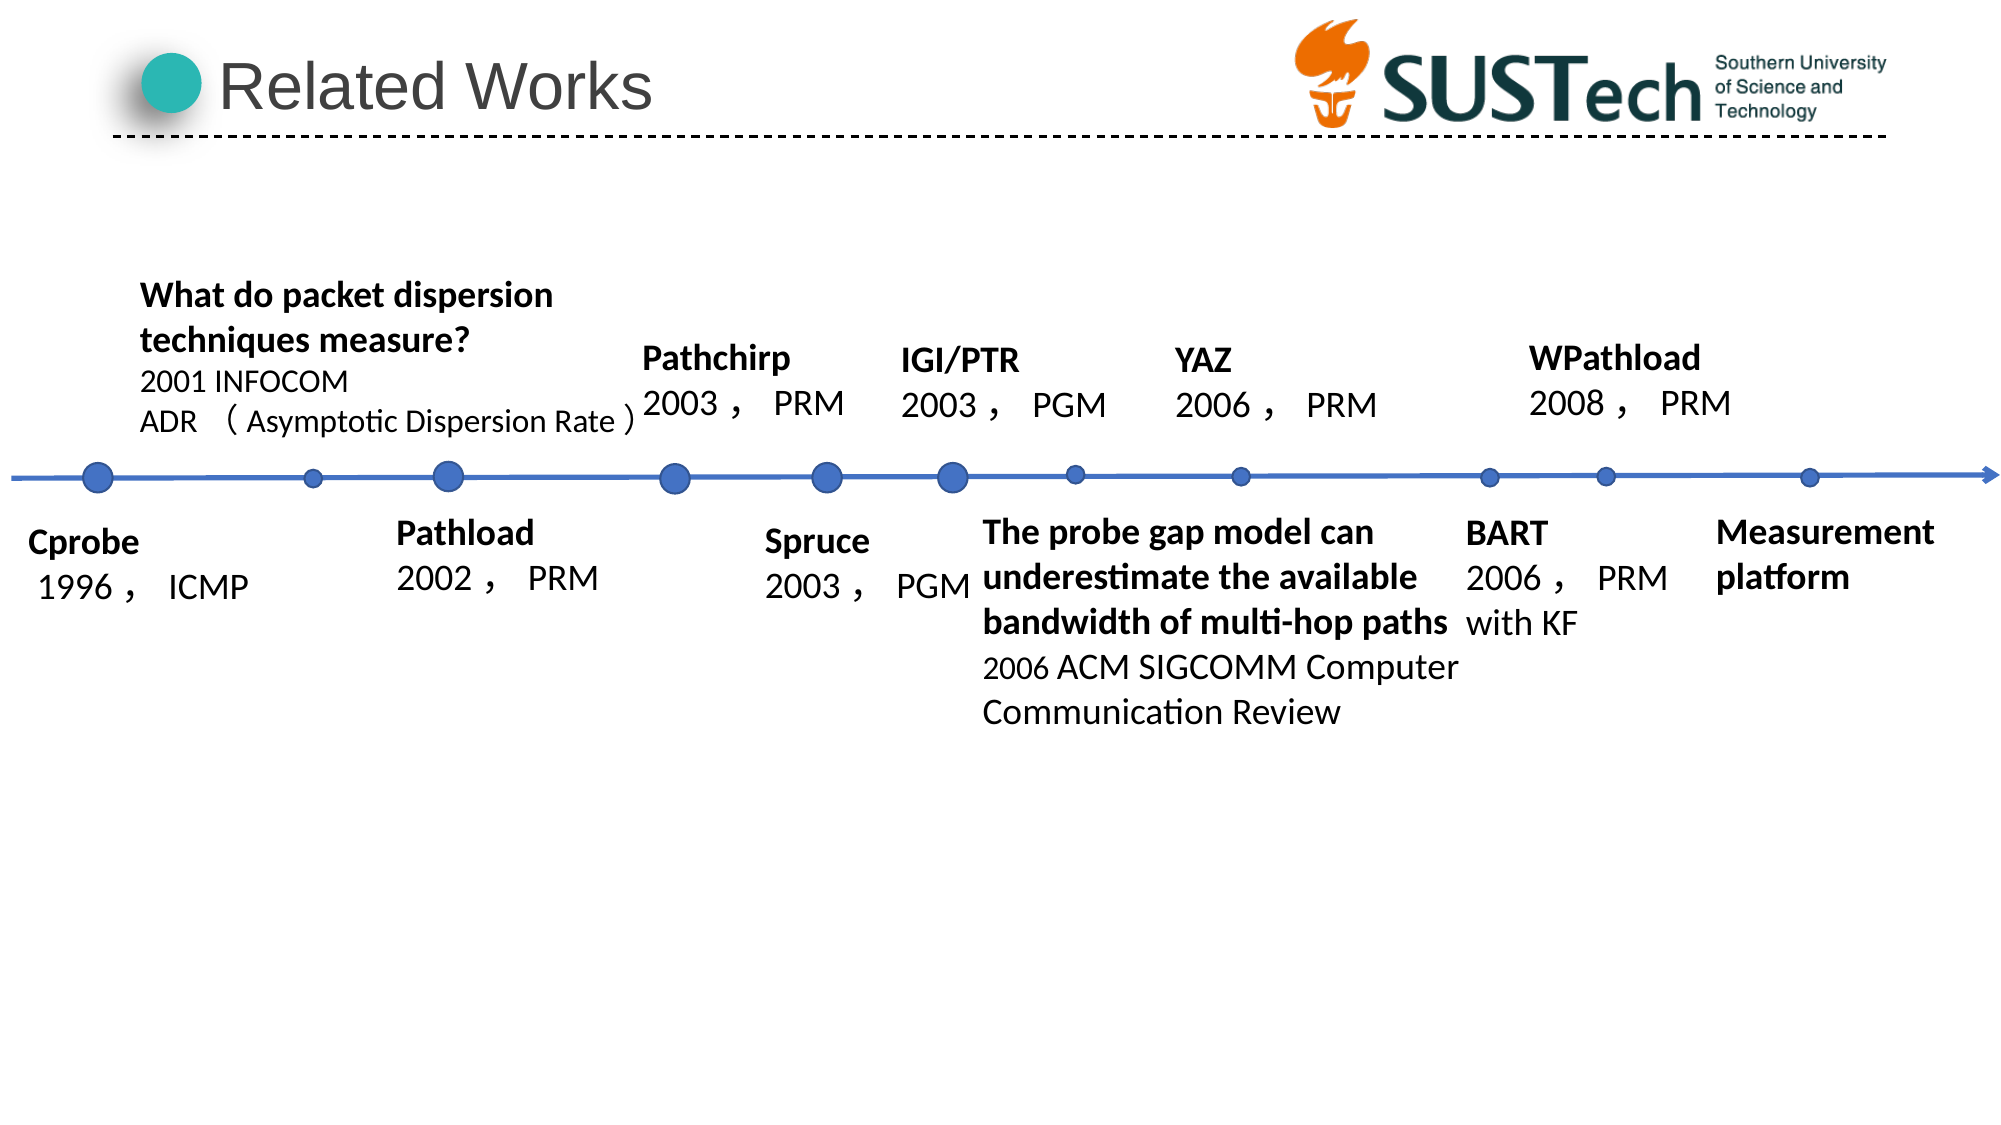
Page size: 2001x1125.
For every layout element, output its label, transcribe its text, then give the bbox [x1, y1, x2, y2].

text_box [1481, 467, 1499, 474]
text_box [432, 460, 464, 474]
text_box What do packet dispersion techniques measure? 2001 INFOCOM ADR（Asymptotic Dispersion Rate） [124, 262, 694, 447]
text_box [1065, 464, 1086, 474]
text_box [1231, 466, 1251, 474]
text_box Cprobe 1996，ICMP [13, 509, 309, 615]
text_box Spruce 2003，PGM [749, 508, 967, 614]
text_box Pathchirp 2003，PRM [627, 325, 923, 431]
text_box [1597, 466, 1616, 474]
text_box [1066, 479, 1085, 485]
text_box [140, 51, 203, 115]
text_box [1801, 467, 1819, 474]
text_box [304, 468, 322, 474]
text_box Measurement platform [1701, 499, 2000, 605]
text_box [811, 461, 843, 474]
text_box [1596, 479, 1616, 487]
text_box [1800, 479, 1820, 488]
text_box [937, 479, 969, 494]
text_box [1480, 479, 1500, 488]
text_box Pathload 2002，PRM [381, 500, 678, 606]
text_box Related Works [203, 35, 670, 130]
text_box [811, 479, 843, 494]
text_box WPathload 2008，PRM [1514, 325, 1748, 431]
text_box The probe gap model can underestimate the available bandwidth of multi-hop paths 2006 ACM SIGCOMM Computer Communication Review [967, 499, 1484, 740]
text_box BART 2006，PRM with KF [1450, 501, 1685, 651]
text_box [937, 461, 969, 474]
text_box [11, 474, 2000, 479]
text_box YAZ 2006，PRM [1160, 327, 1394, 433]
text_box IGI/PTR 2003，PGM [886, 327, 1160, 433]
text_box [303, 479, 324, 489]
picture [1258, 0, 1910, 152]
text_box [660, 463, 690, 474]
text_box [1231, 479, 1251, 487]
text_box [659, 479, 691, 495]
text_box [82, 461, 114, 474]
text_box [82, 479, 114, 494]
text_box [432, 479, 464, 493]
